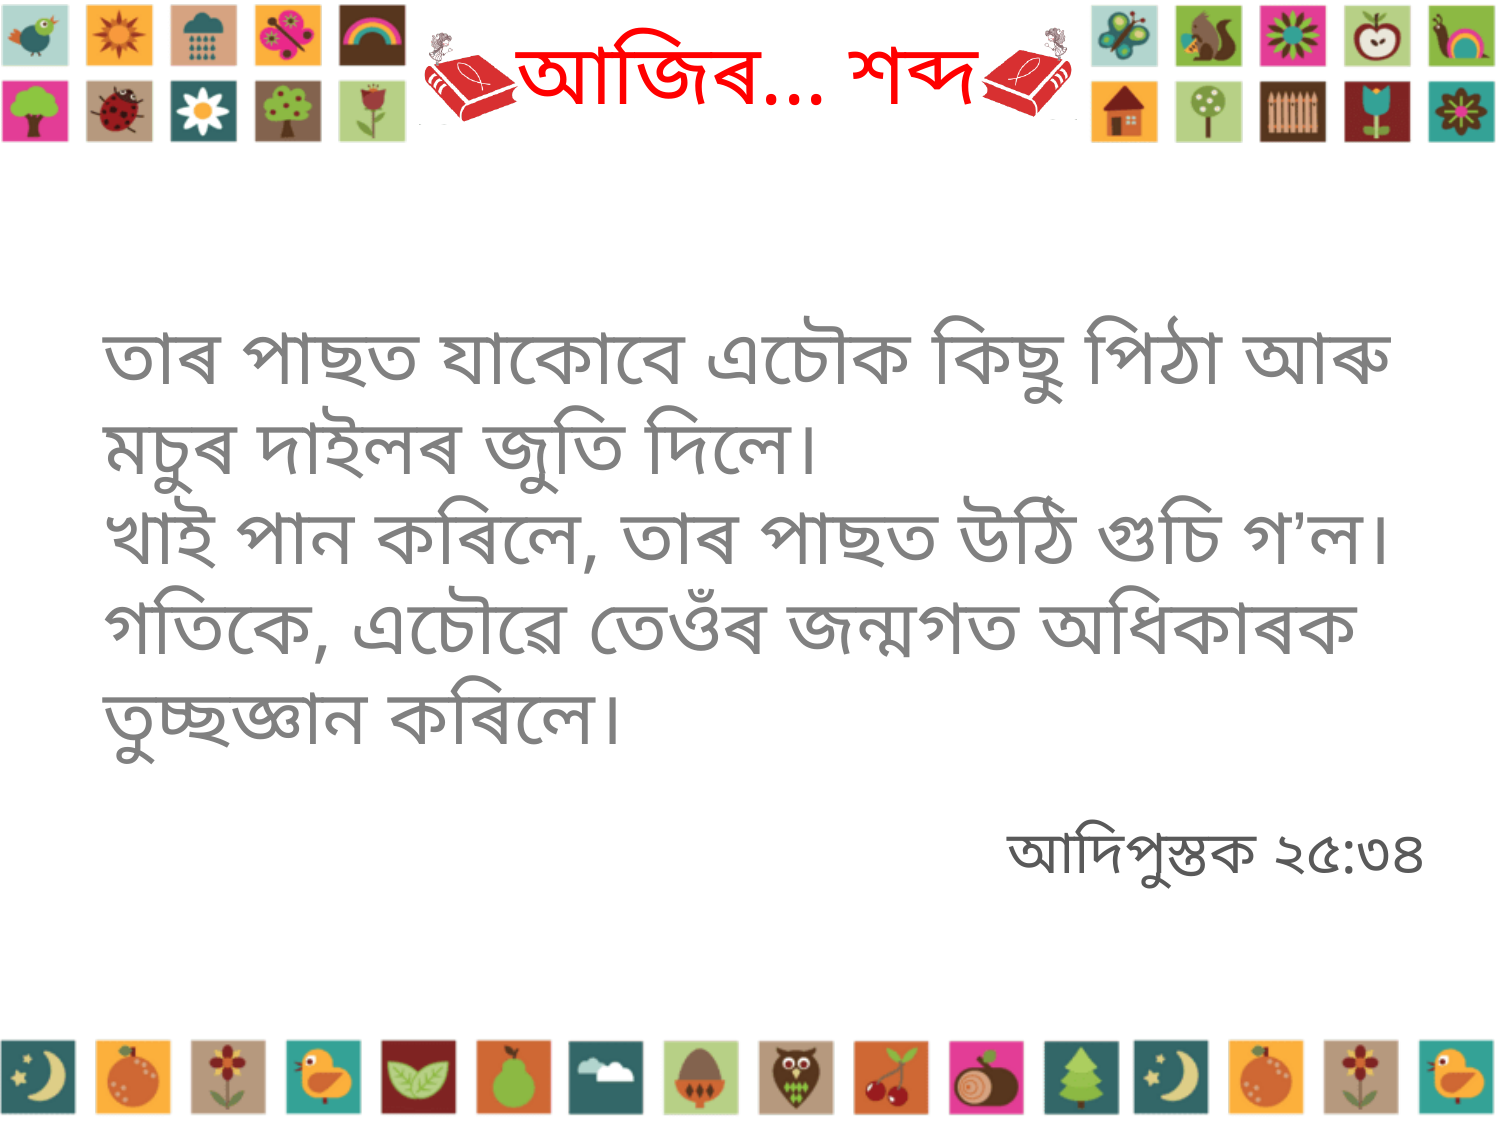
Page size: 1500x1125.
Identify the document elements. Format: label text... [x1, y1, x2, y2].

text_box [0, 1028, 1500, 1118]
text_box তাৰ পাছত যাকোবে এচৌক কিছু পিঠা আৰু মচুৰ দাইলৰ জুতি দিলে। খাই পান কৰিলে, তাৰ পাছত উঠি গুচি গ’ল। গতিকে, এচৌৱে তেওঁৰ জন্মগত অধিকাৰক তুচ্ছজ্ঞান কৰিলে। [88, 302, 1436, 768]
text_box আজিৰ... শব্দ [425, 13, 1077, 129]
picture [0, 3, 550, 150]
text_box আদিপুস্তক ২৫:৩৪ [808, 807, 1441, 893]
picture [950, 3, 1500, 150]
